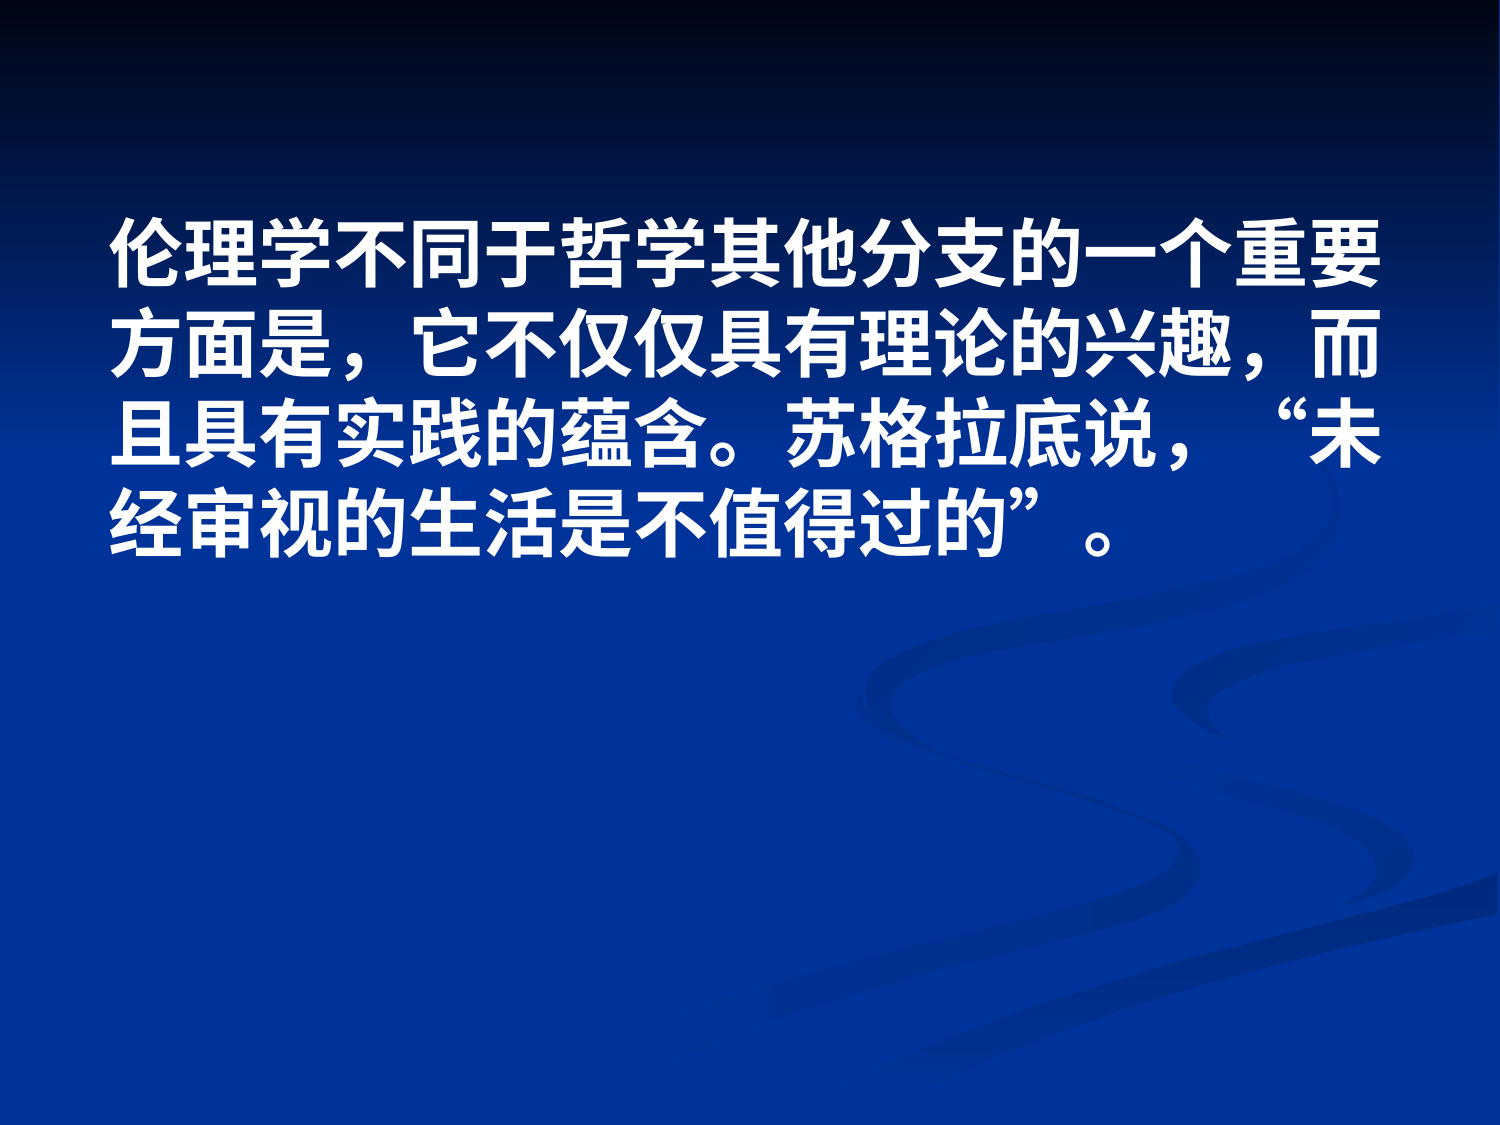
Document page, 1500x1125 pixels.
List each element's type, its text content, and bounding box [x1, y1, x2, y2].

text_box 伦理学不同于哲学其他分支的一个重要方面是，它不仅仅具有理论的兴趣，而且具有实践的蕴含。苏格拉底说，“未经审视的生活是不值得过的”。 [93, 199, 1444, 664]
